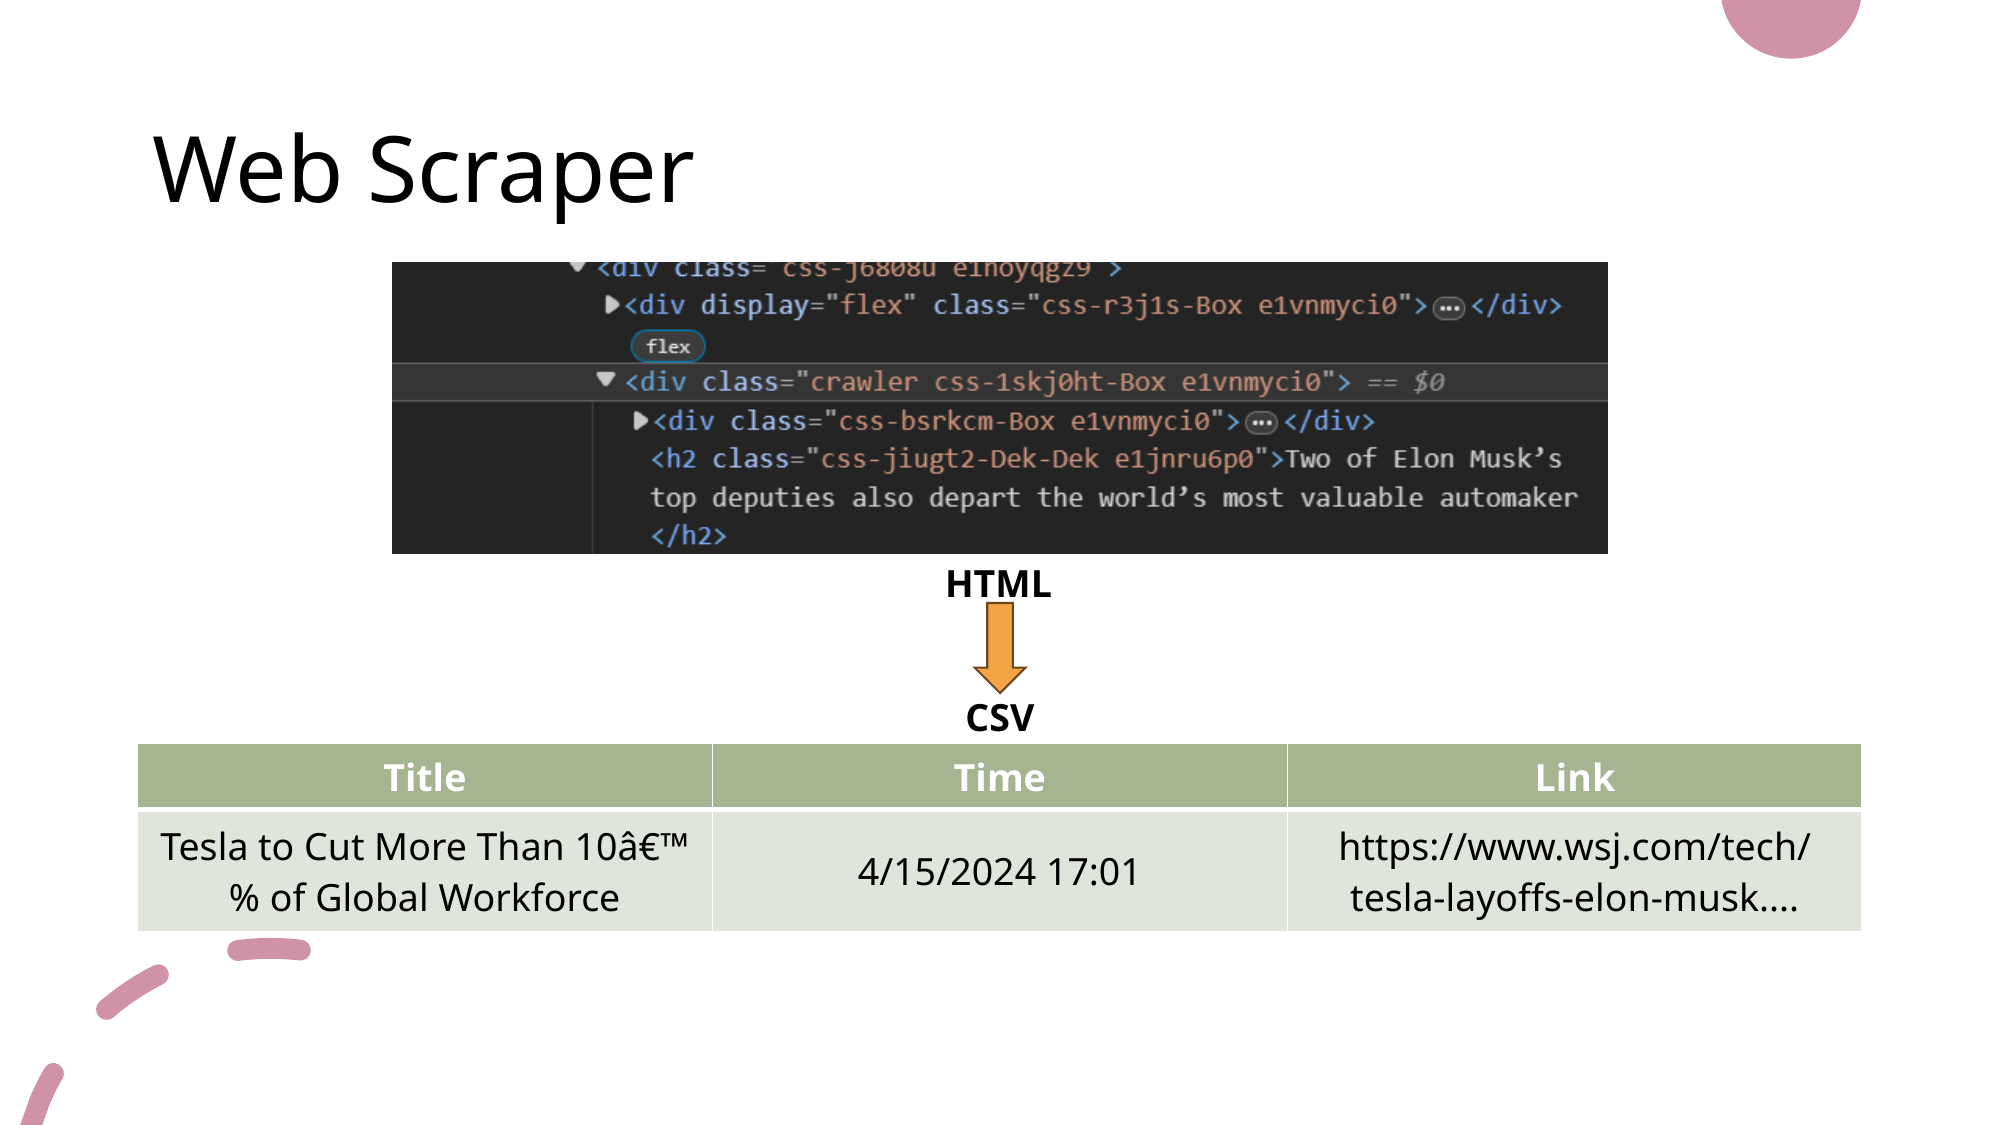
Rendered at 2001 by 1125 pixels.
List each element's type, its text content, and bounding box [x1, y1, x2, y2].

picture [392, 262, 1608, 554]
table_header Title [138, 744, 712, 807]
table_cell Tesla to Cut More Than 10â€™% of Global Workforce [138, 812, 712, 931]
table_cell 4/15/2024 17:01 [713, 812, 1287, 931]
table_cell https://www.wsj.com/tech/tesla-layoffs-elon-musk.... [1288, 812, 1861, 931]
table_header Link [1288, 744, 1861, 807]
table_header Time [713, 744, 1287, 807]
title Web Scraper [137, 59, 1863, 278]
text_box [972, 613, 1028, 686]
text_box CSV [930, 686, 1070, 747]
text_box HTML [930, 554, 1070, 613]
